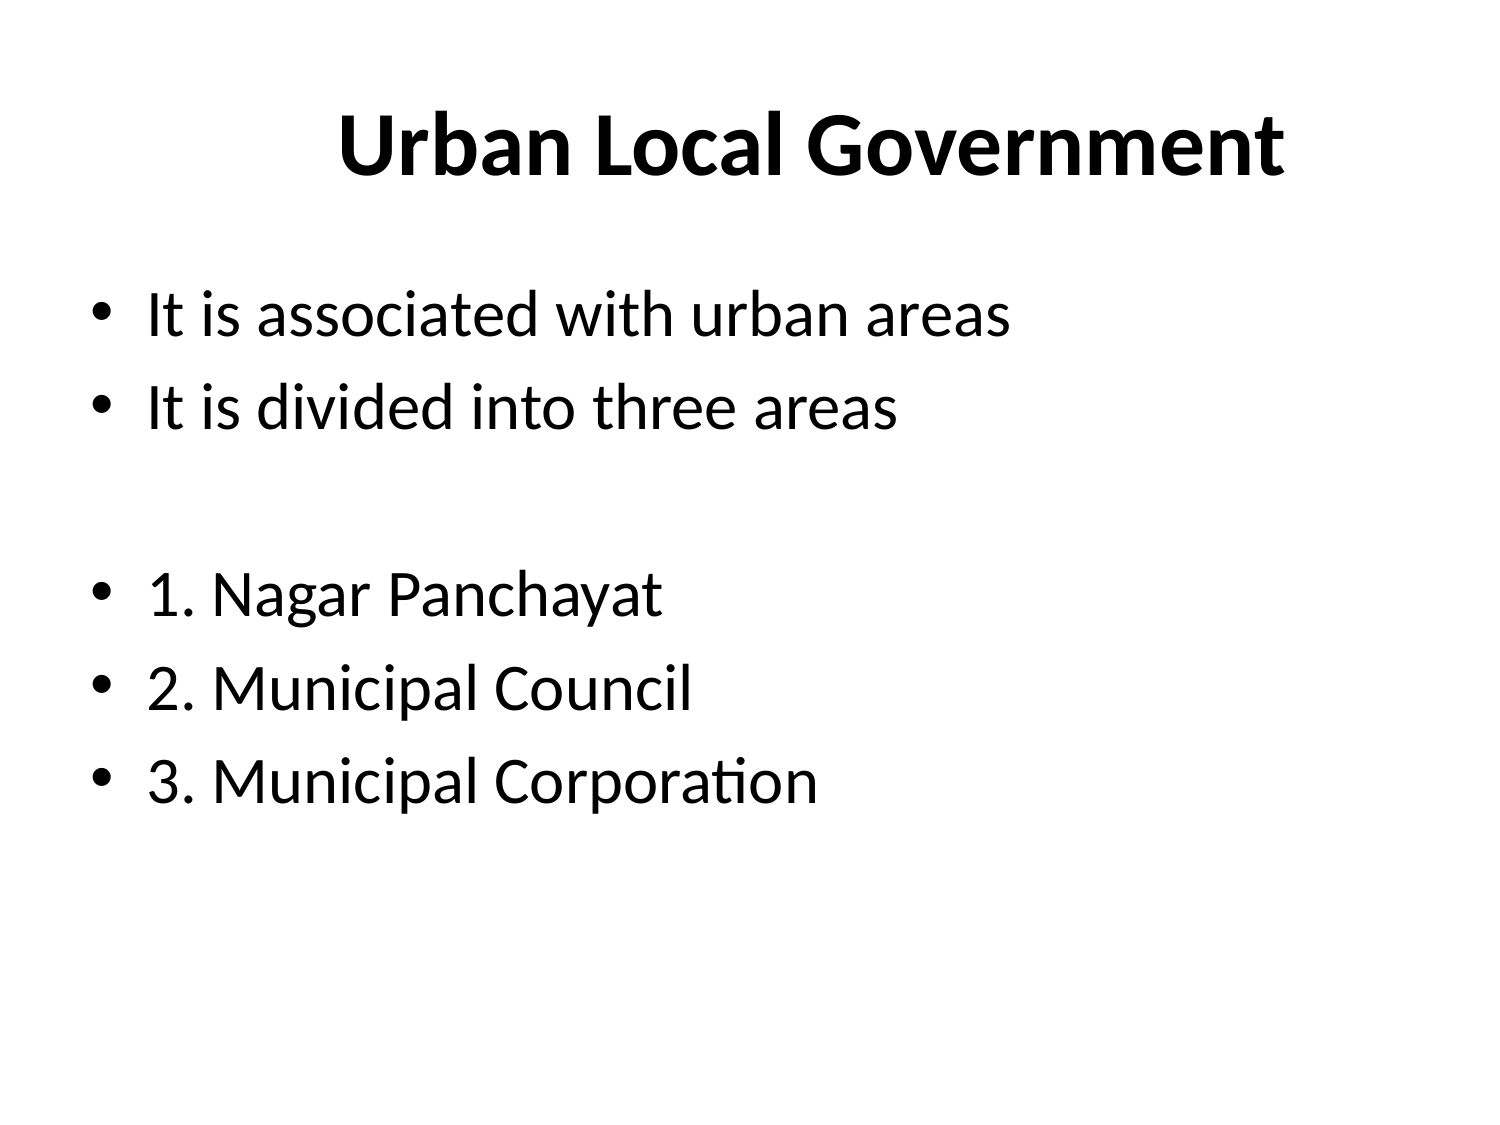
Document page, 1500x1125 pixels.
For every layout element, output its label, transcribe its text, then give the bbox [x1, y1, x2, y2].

title Urban Local Government [75, 45, 1425, 233]
list It is associated with urban areas It is divided into three areas 1. Nagar Panchayat 2. Municipal Council 3. Municipal Corporation [75, 262, 1425, 1005]
